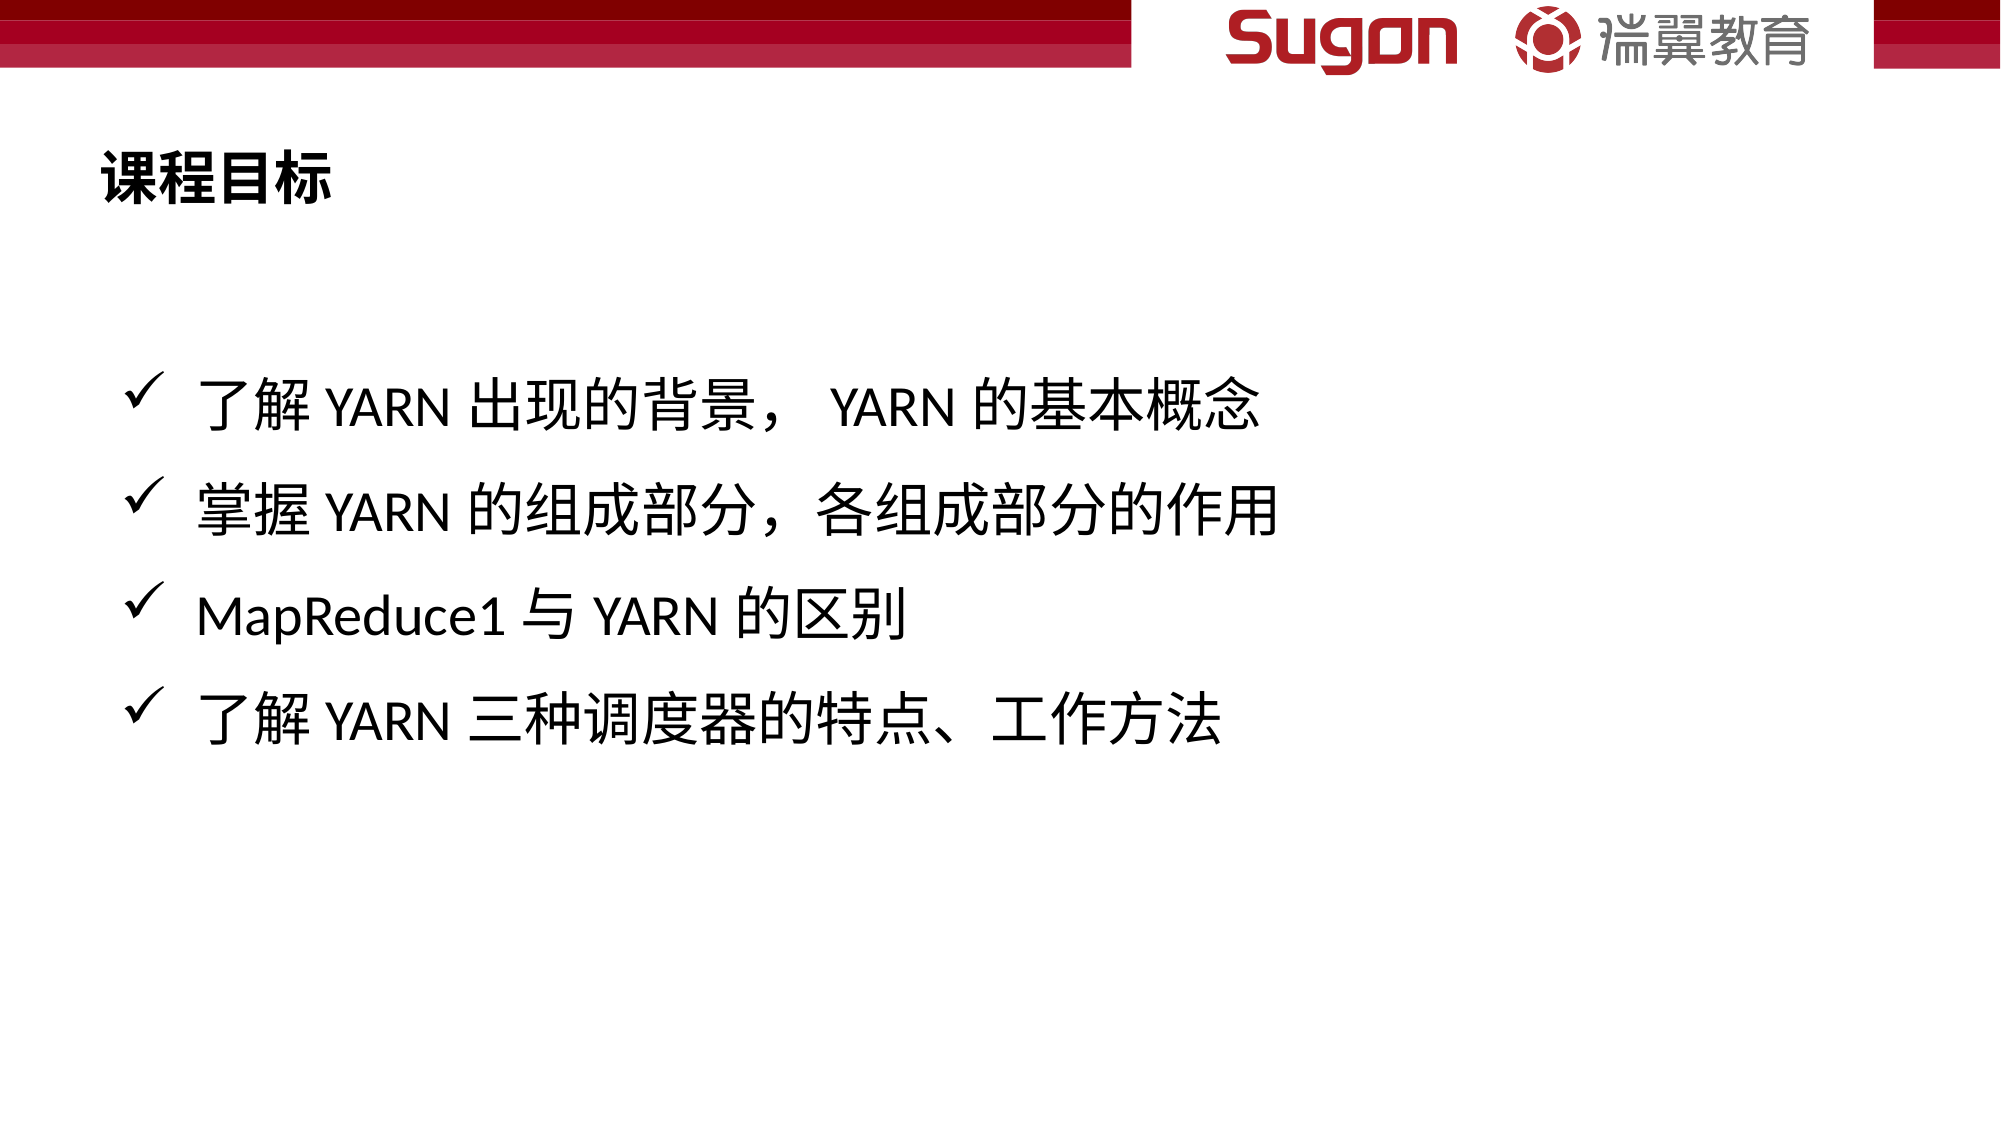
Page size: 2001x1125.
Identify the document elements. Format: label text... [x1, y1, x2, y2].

picture [1194, 0, 1484, 102]
text_box 课程目标 [85, 133, 790, 219]
picture [1515, 6, 1809, 73]
text_box 了解YARN出现的背景，YARN的基本概念 掌握YARN的组成部分，各组成部分的作用 MapReduce1与YARN的区别 了解YARN三种调度器的特点、工作方法 [105, 325, 1895, 760]
